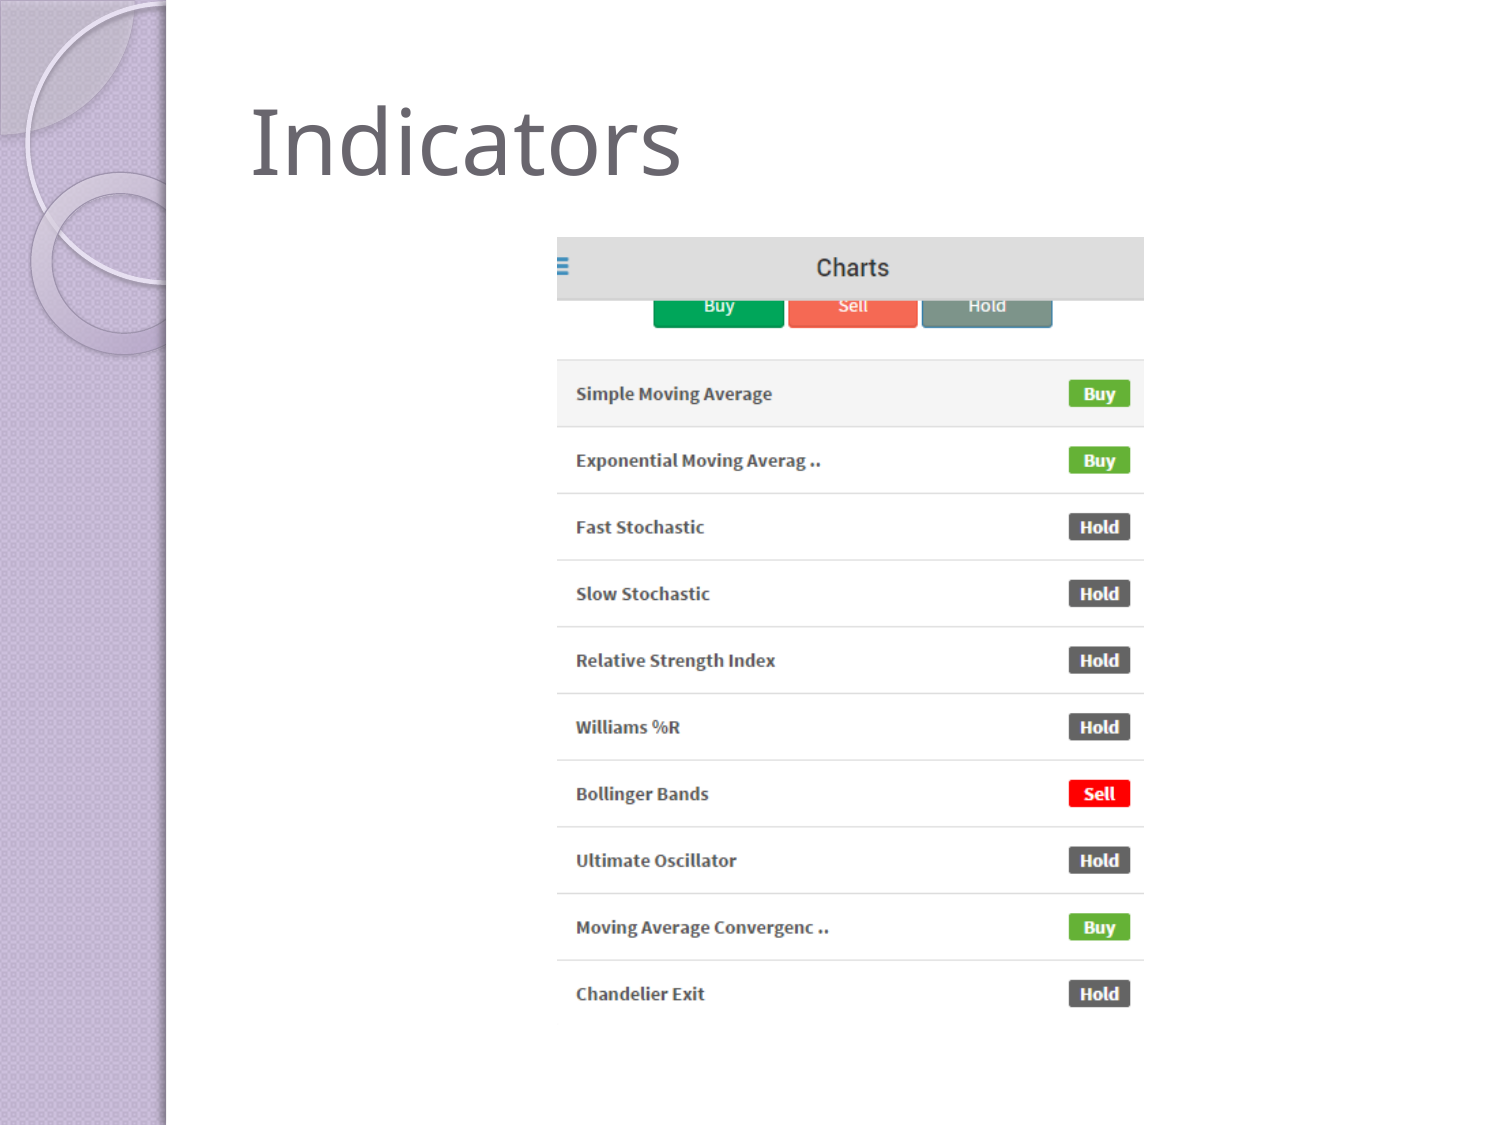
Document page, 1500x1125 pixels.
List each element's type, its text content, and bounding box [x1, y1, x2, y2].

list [557, 237, 1144, 1026]
title Indicators [235, 45, 1466, 233]
